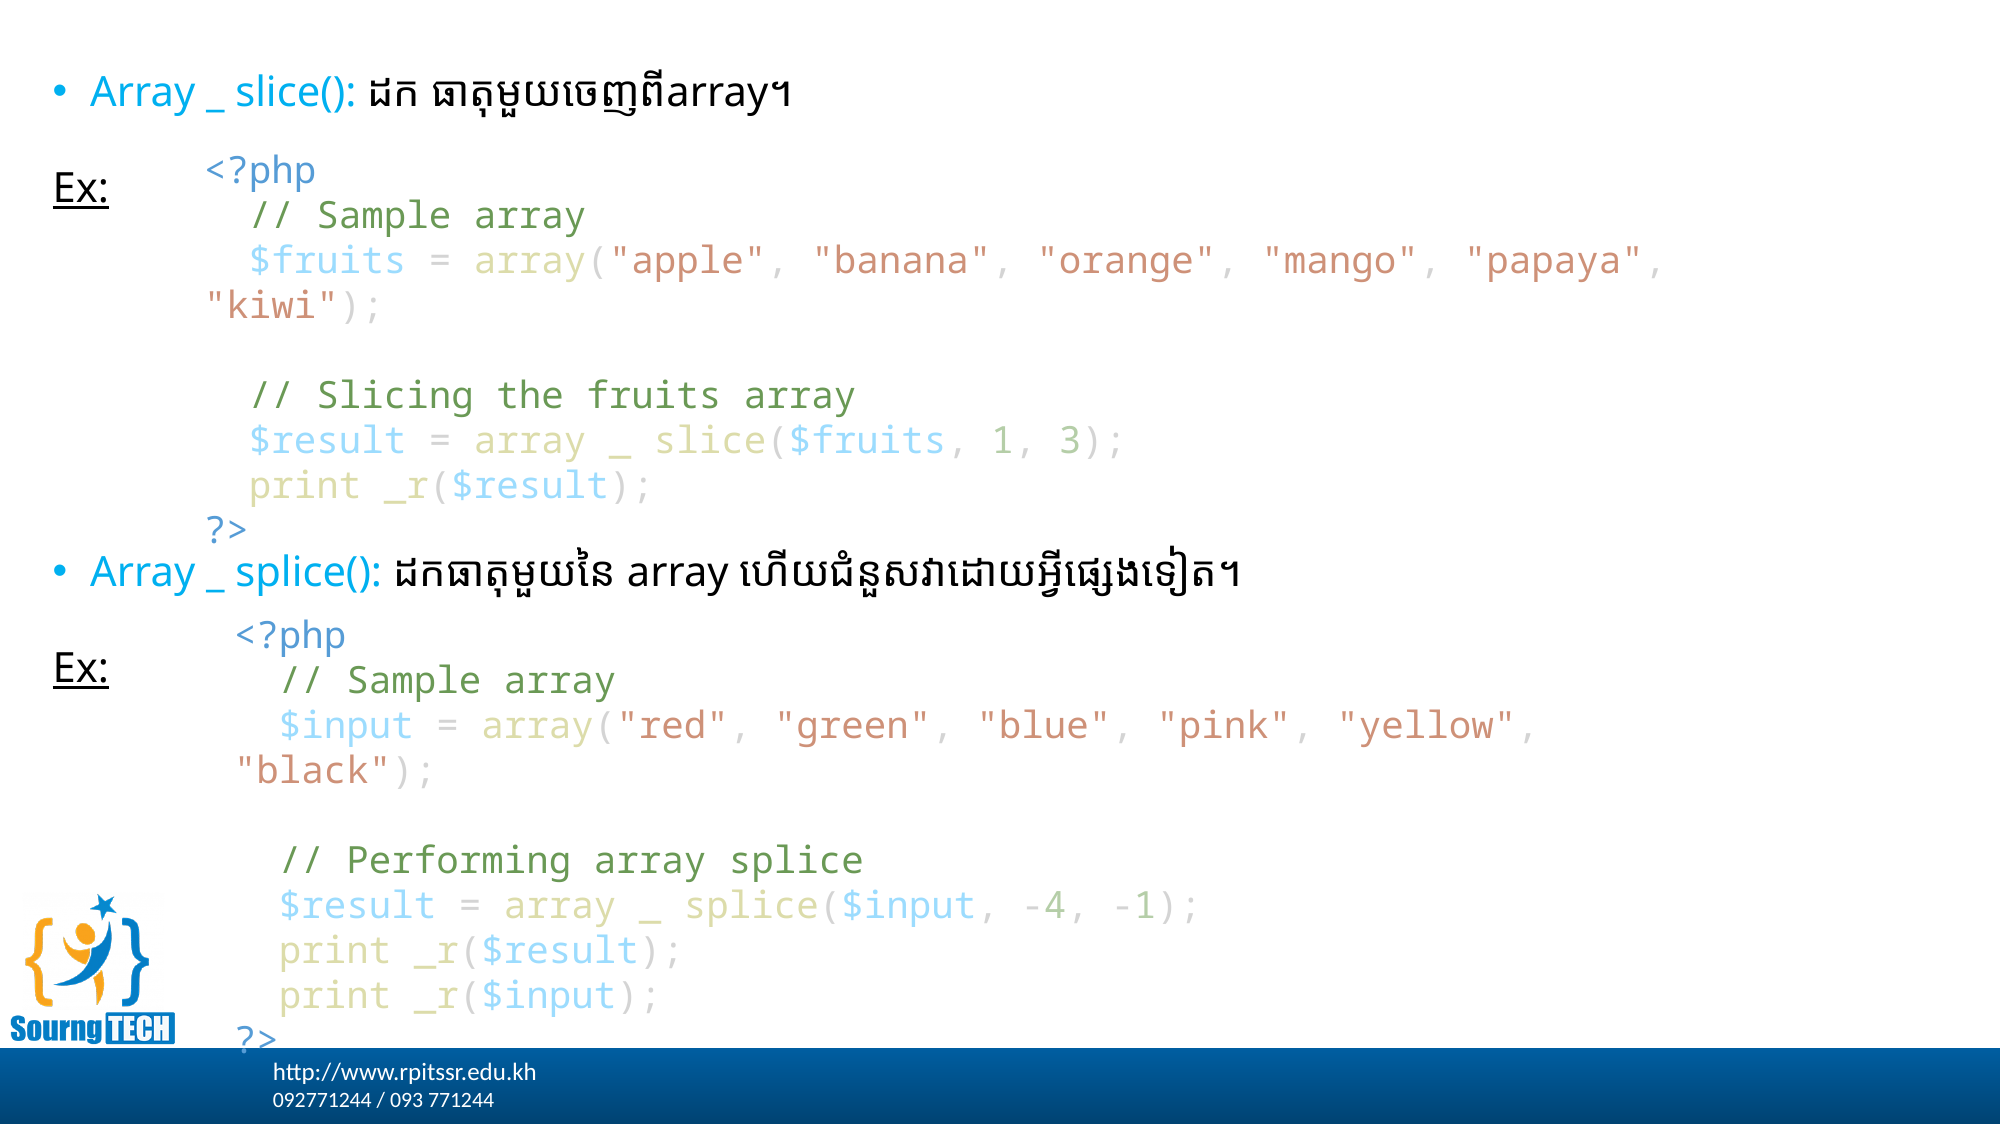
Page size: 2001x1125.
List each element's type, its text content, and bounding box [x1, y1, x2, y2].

picture [6, 887, 178, 1049]
list Array _ slice(): ដក ធាតុមួយចេញពីarray។ Ex: Array _ splice(): ដកធាតុមួយនៃ array ហើយជំនួសវាដោយអី្វផ្សេងទៀត។ Ex: [37, 32, 1965, 1025]
text_box <?php // Sample array $input = array("red", "green", "blue", "pink", "yellow", "black"); // Performing array splice $result = array _ splice($input, -4, -1); print _r($result); print _r($input); ?> [219, 603, 1762, 1069]
text_box <?php // Sample array $fruits = array("apple", "banana", "orange", "mango", "papaya", "kiwi"); // Slicing the fruits array $result = array _ slice($fruits, 1, 3); print _r($result); ?> [189, 138, 1762, 559]
